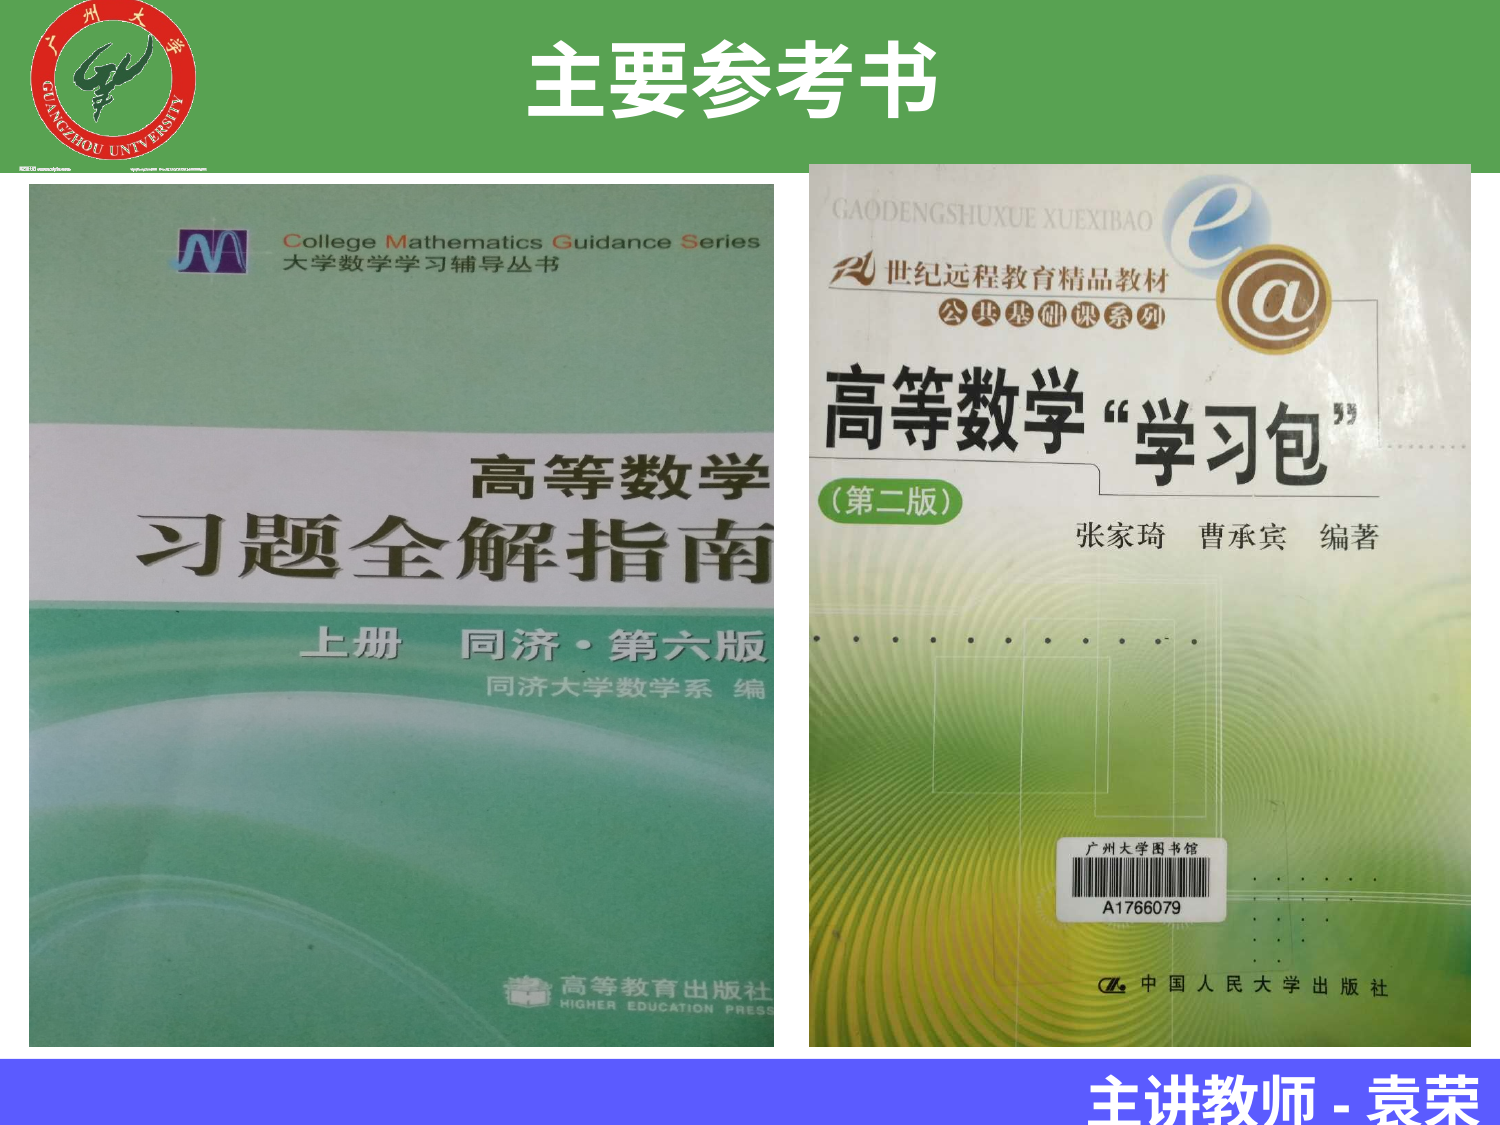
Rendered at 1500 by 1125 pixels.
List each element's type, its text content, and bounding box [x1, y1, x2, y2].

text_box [1089, 1115, 1140, 1125]
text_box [1398, 1115, 1420, 1125]
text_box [1164, 1115, 1176, 1125]
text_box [1304, 1115, 1313, 1120]
picture [808, 164, 1471, 1047]
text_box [1449, 1115, 1455, 1125]
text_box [1265, 1115, 1277, 1125]
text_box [1204, 1115, 1230, 1125]
picture [17, 0, 209, 173]
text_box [1150, 1115, 1164, 1125]
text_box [1459, 1115, 1478, 1125]
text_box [1228, 1115, 1257, 1125]
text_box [1368, 1115, 1398, 1125]
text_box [1295, 1115, 1301, 1125]
picture [29, 184, 774, 1048]
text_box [1427, 1115, 1445, 1125]
title 主要参考书 [41, 19, 1424, 138]
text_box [1186, 1115, 1192, 1125]
footer 主讲教师-袁荣 [1021, 1058, 1498, 1115]
